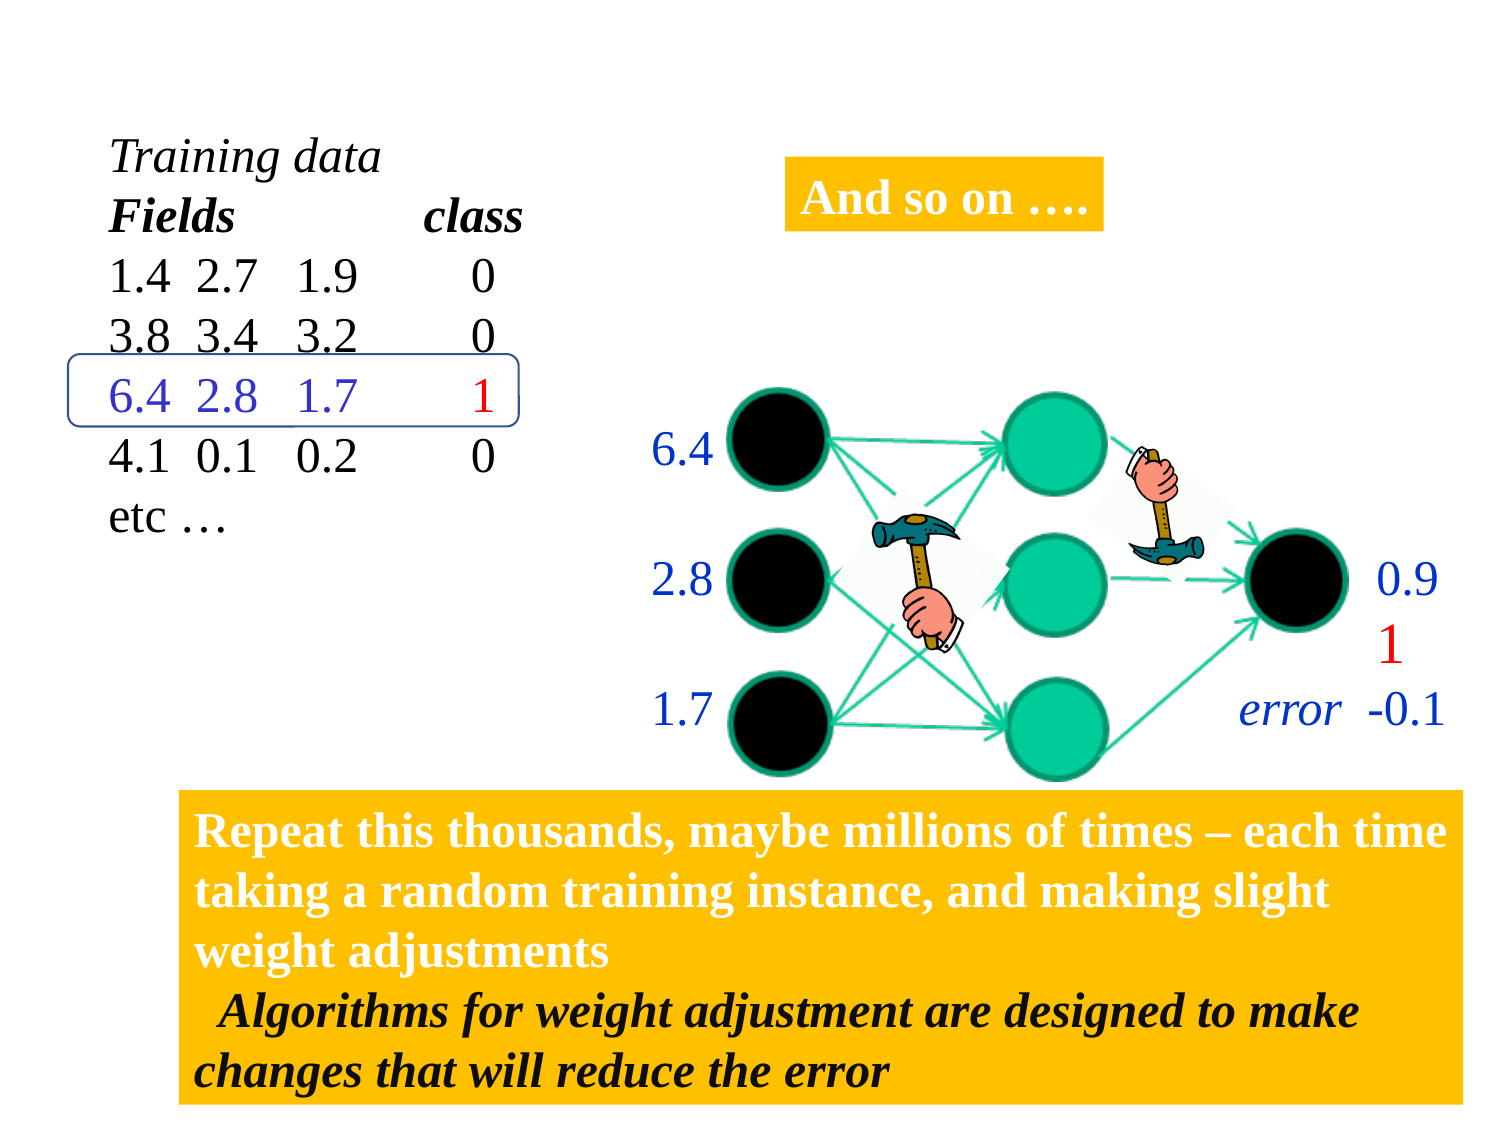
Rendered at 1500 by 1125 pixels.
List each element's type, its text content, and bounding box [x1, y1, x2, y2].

text_box [66, 353, 520, 428]
text_box Training data Fields class 1.4 2.7 1.9 0 3.8 3.4 3.2 0 6.4 2.8 1.7 1 4.1 0.1 0.2 0 etc … [93, 115, 539, 551]
text_box And so on …. [785, 156, 1104, 232]
picture [726, 387, 1349, 782]
text_box 6.4 2.8 0.9 1 1.7 error -0.1 [636, 408, 726, 743]
text_box Repeat this thousands, maybe millions of times – each time taking a random training instance, and making slight weight adjustments Algorithms for weight adjustment are designed to make changes that will reduce the error [178, 790, 1464, 1105]
text_box 6.4 2.8 0.9 1 1.7 error -0.1 [1349, 408, 1500, 743]
